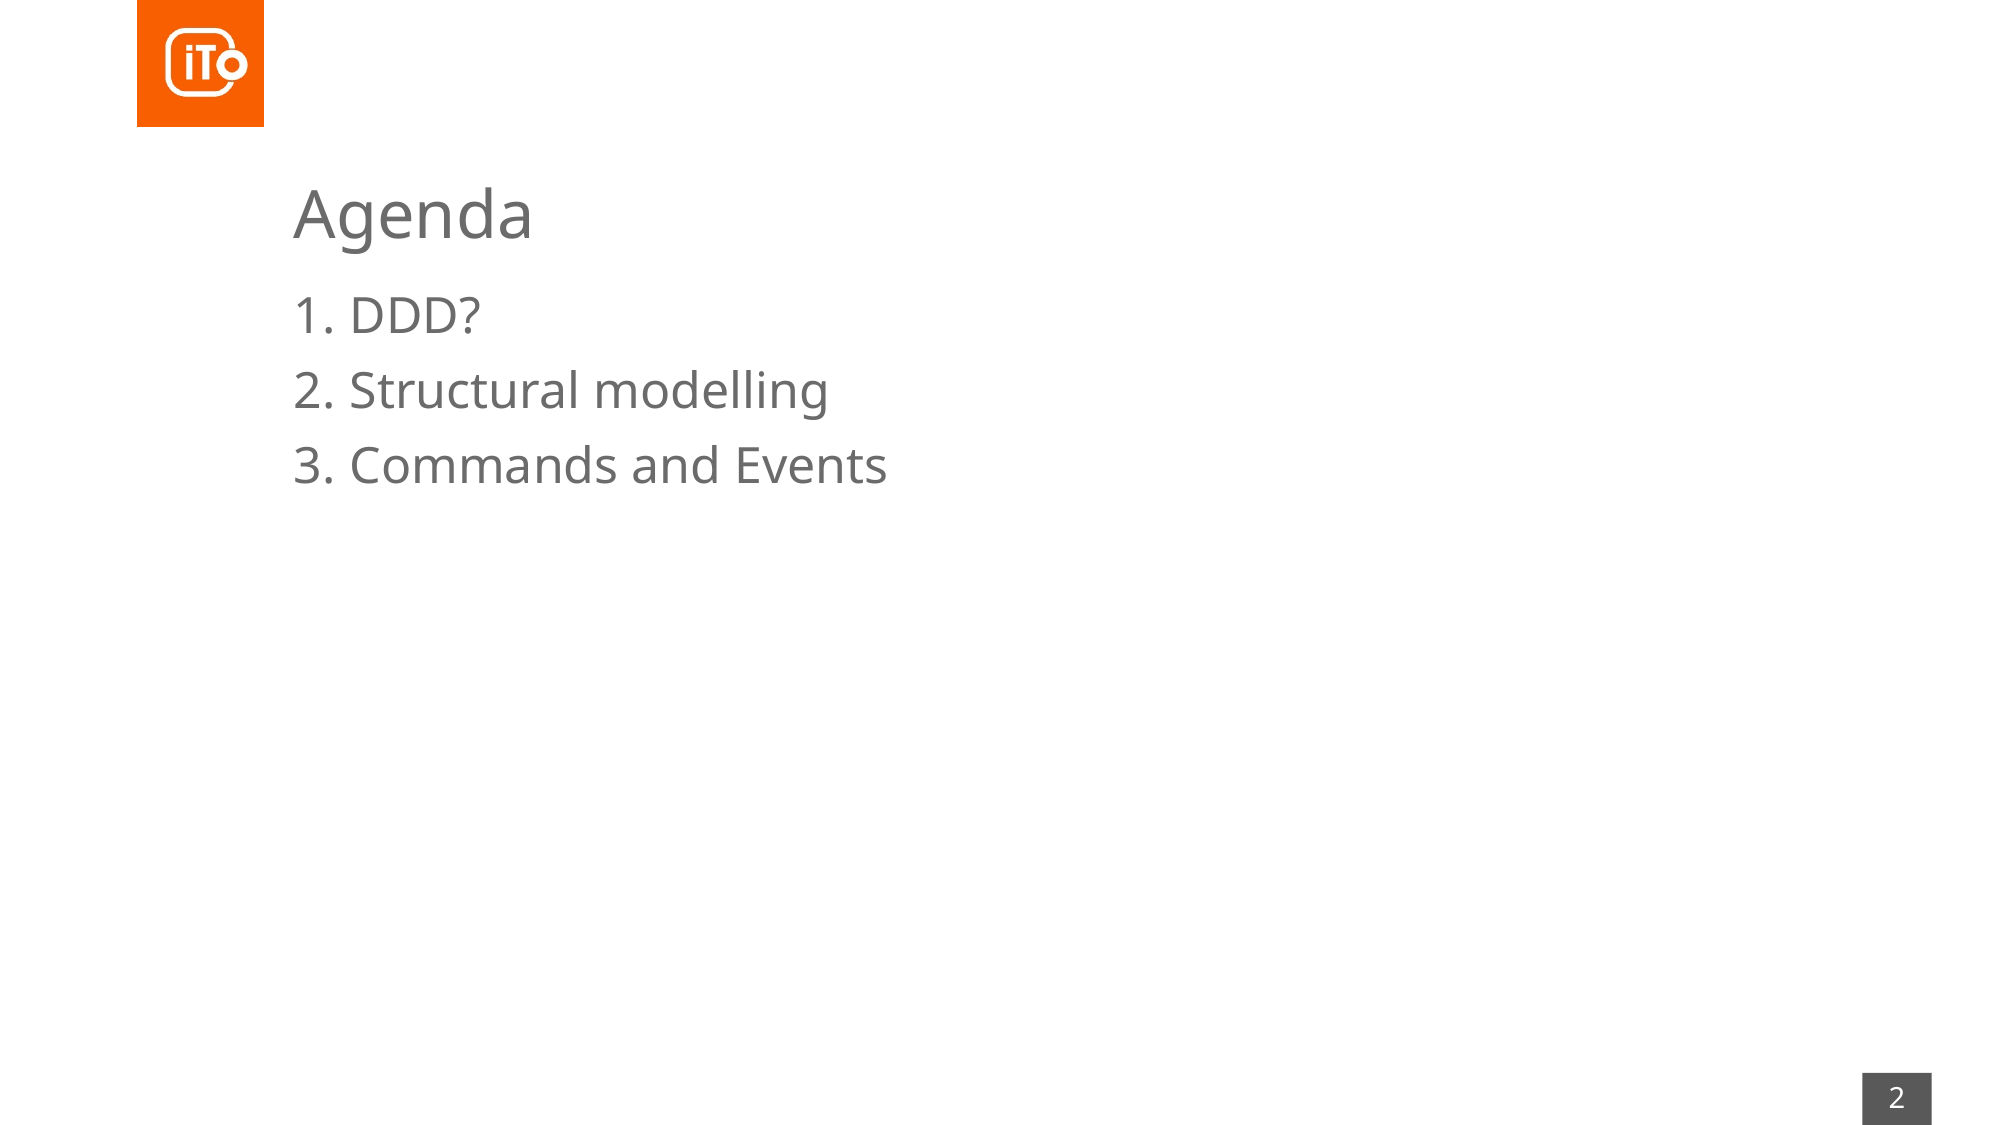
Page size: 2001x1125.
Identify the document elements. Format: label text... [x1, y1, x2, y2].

list DDD? Structural modelling Commands and Events [278, 283, 1806, 963]
picture [137, 0, 264, 127]
title Agenda [278, 145, 1386, 261]
slide_number 2 [1862, 1072, 1932, 1125]
